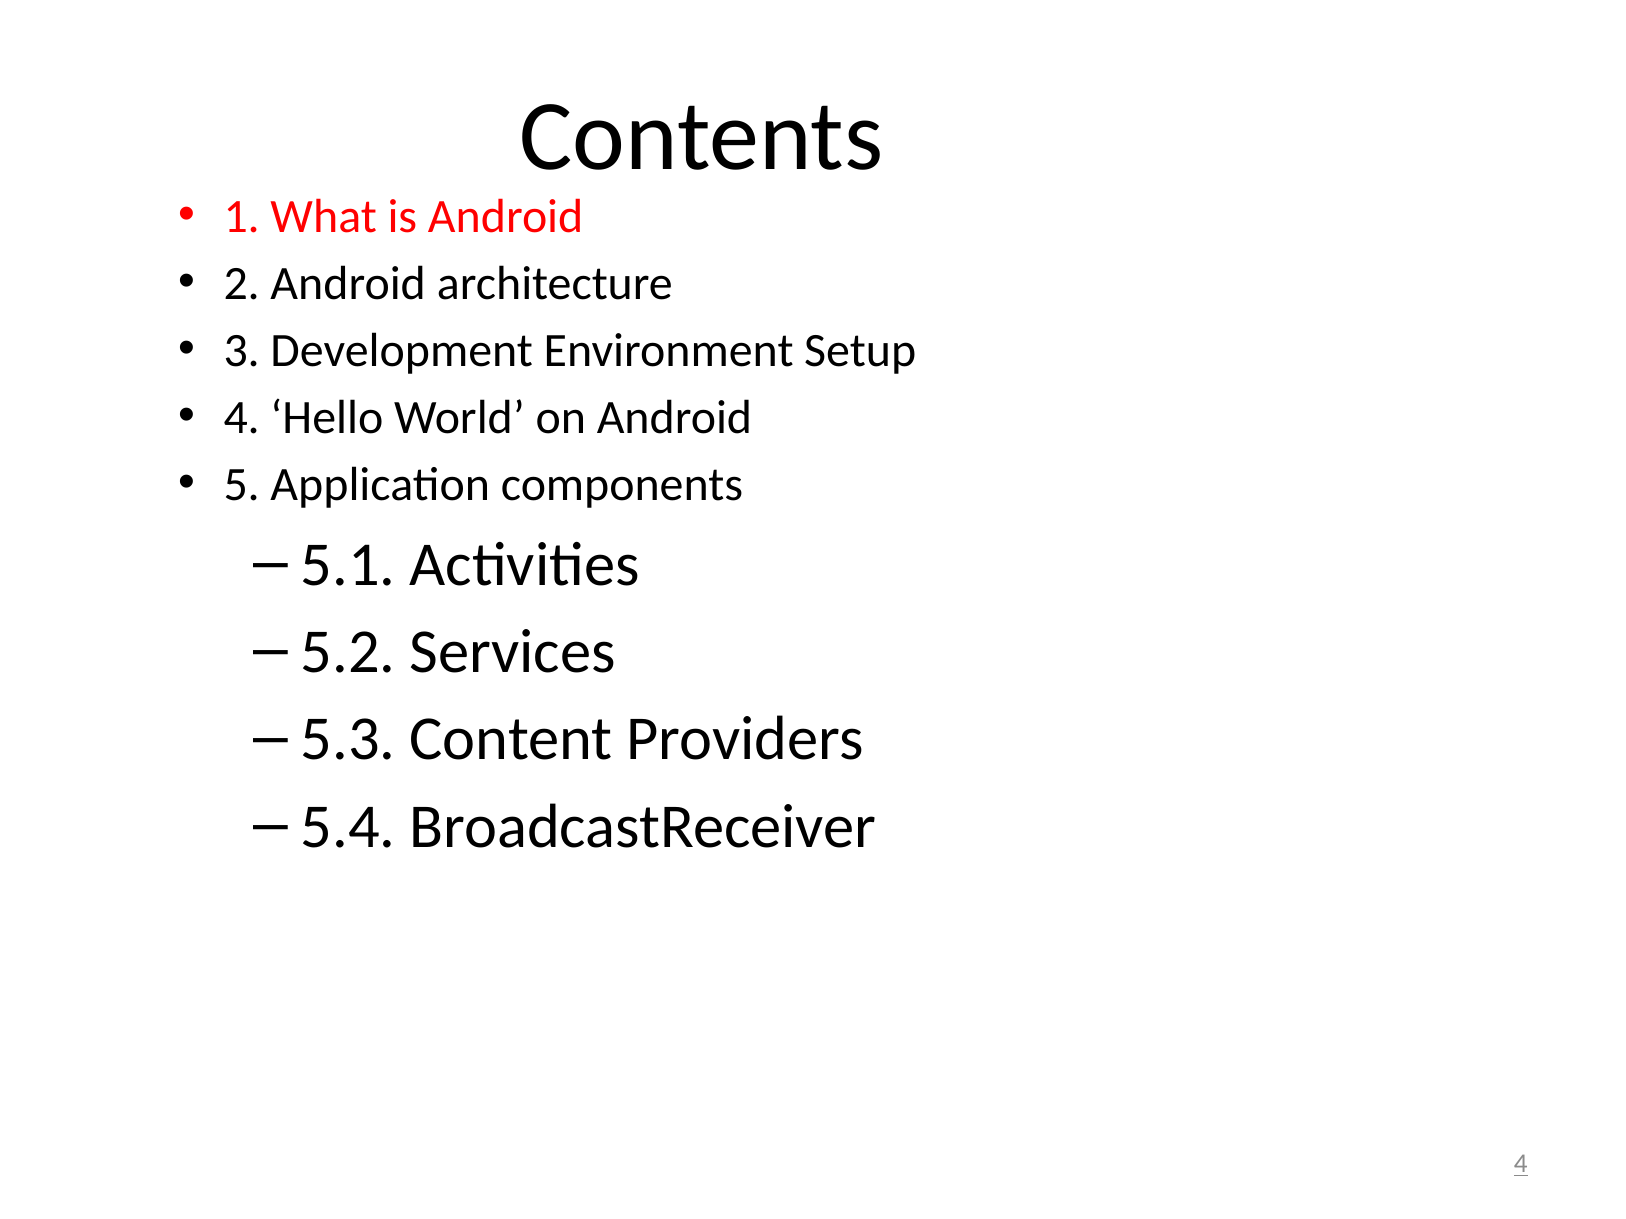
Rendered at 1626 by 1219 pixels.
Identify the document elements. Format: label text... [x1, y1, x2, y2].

slide_number 3 [1164, 1129, 1544, 1195]
title Contents [0, 91, 1404, 168]
list 1. What is Android 2. Android architecture 3. Development Environment Setup 4. ‘Hello World’ on Android 5. Application components 5.1. Activities 5.2. Services 5.3. Content Providers 5.4. BroadcastReceiver [162, 176, 1625, 1124]
